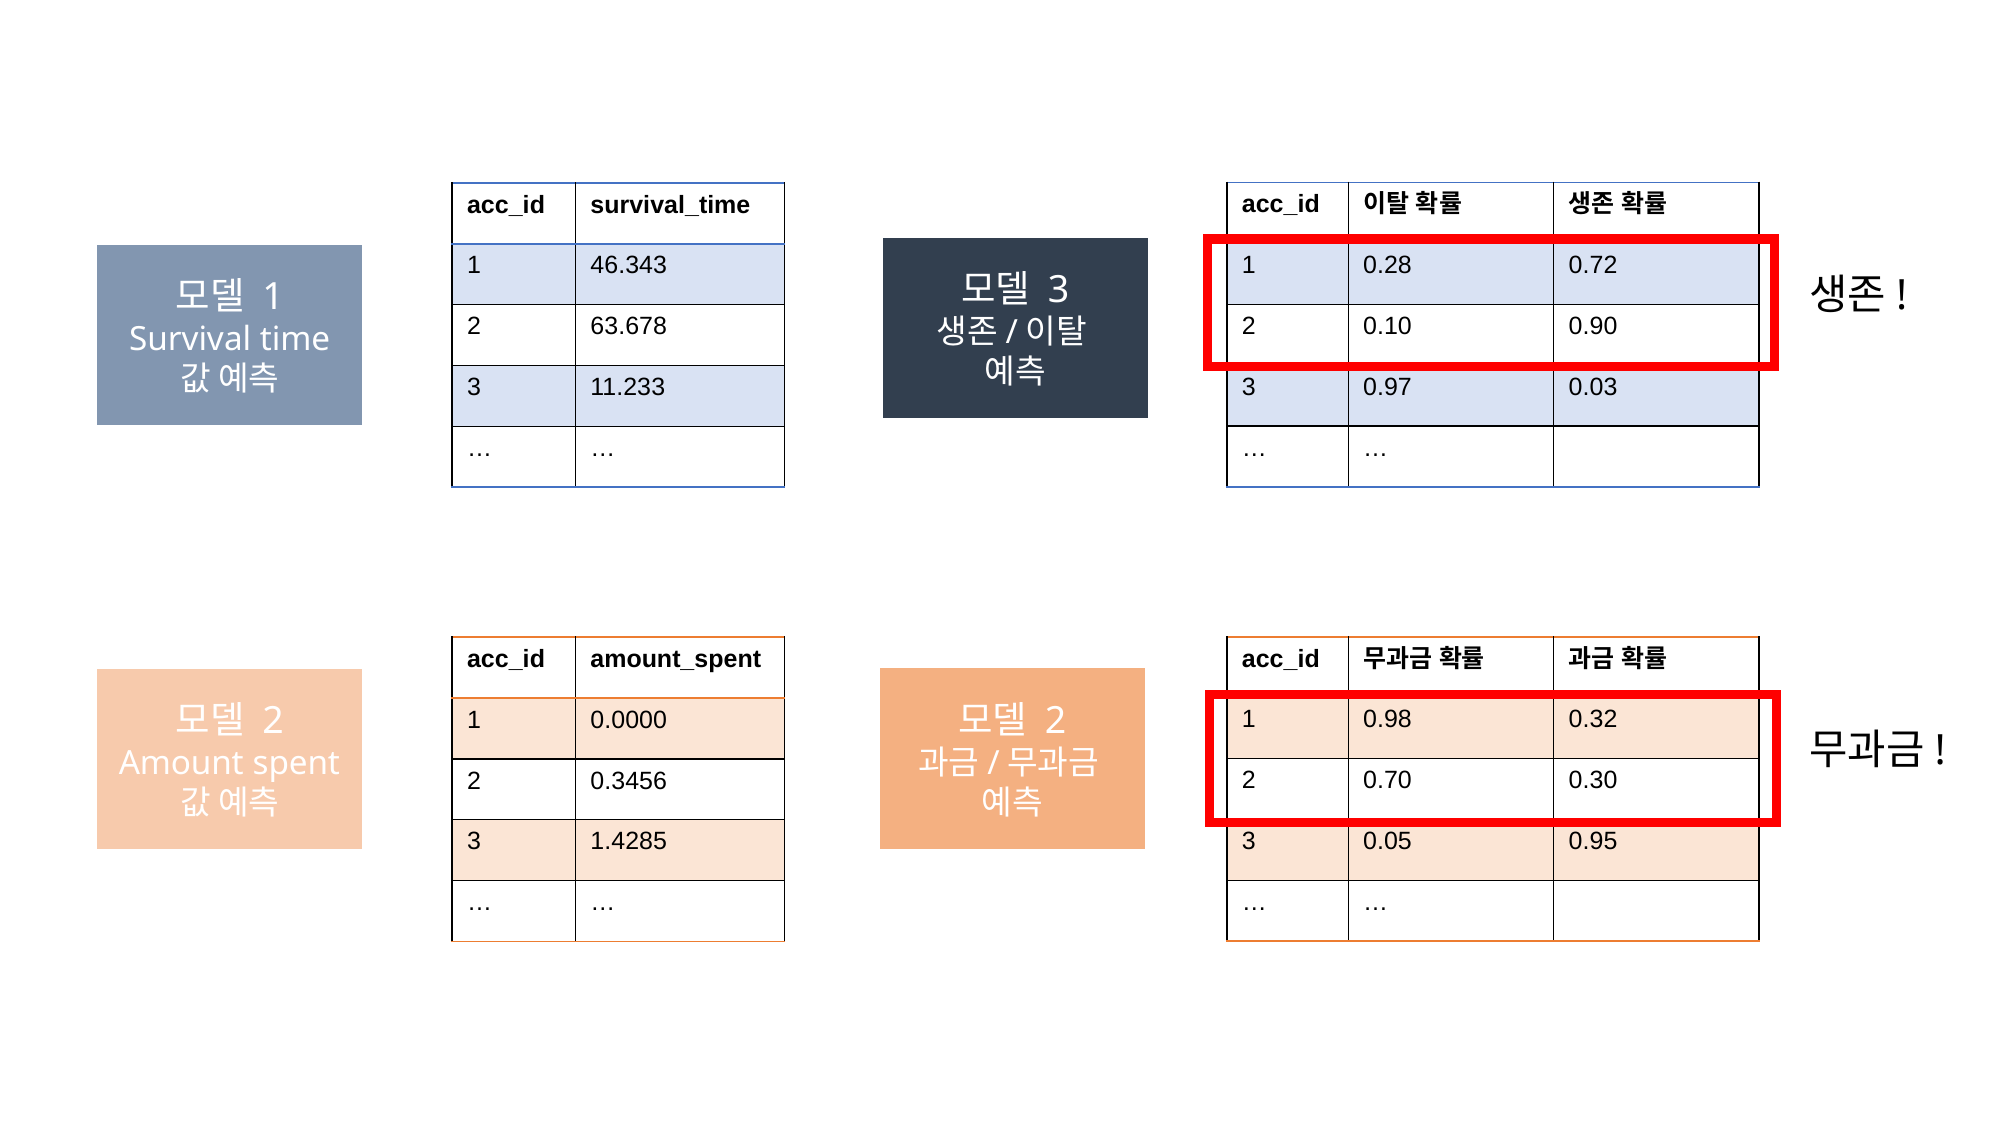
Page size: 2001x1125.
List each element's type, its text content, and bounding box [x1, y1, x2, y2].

table_header 과금 확률 [1554, 638, 1758, 694]
table_cell … [1349, 427, 1553, 486]
table_header 이탈 확률 [1349, 183, 1553, 238]
table_header acc_id [453, 184, 575, 243]
text_box 모델 1 Survival time 값 예측 [98, 245, 361, 424]
table_cell 1 [453, 245, 575, 304]
table_cell … [1228, 881, 1348, 940]
text_box [1207, 238, 1775, 367]
table_header survival_time [576, 184, 784, 243]
table_cell … [1349, 881, 1553, 940]
table_cell 11.233 [576, 366, 784, 426]
table_header acc_id [453, 638, 575, 697]
table_header 생존 확률 [1554, 183, 1758, 238]
table_header acc_id [1228, 183, 1348, 238]
text_box 생존! [1794, 259, 2000, 325]
table_cell [1554, 427, 1758, 486]
table_cell 1 [453, 699, 575, 758]
table_header acc_id [1228, 638, 1348, 694]
table_cell 46.343 [576, 245, 784, 304]
table_cell 3 [453, 820, 575, 880]
table_cell … [576, 881, 784, 941]
text_box 모델 3 생존/이탈 예측 [884, 238, 1147, 417]
table_cell 0.05 [1349, 823, 1553, 880]
text_box [1209, 694, 1777, 823]
table_cell [1554, 881, 1758, 940]
table_header amount_spent [576, 638, 784, 697]
table_cell … [1228, 427, 1348, 486]
table_cell 0.97 [1349, 367, 1553, 425]
table_cell 0.03 [1554, 367, 1758, 425]
table_header 무과금 확률 [1349, 638, 1553, 694]
table_cell … [576, 427, 784, 486]
table_cell 63.678 [576, 305, 784, 365]
table_cell 3 [453, 366, 575, 426]
text_box 모델 2 Amount spent 값 예측 [98, 669, 361, 848]
table_cell … [453, 881, 575, 941]
table_cell 2 [453, 305, 575, 365]
table_cell 3 [1228, 823, 1348, 880]
table_cell 2 [453, 760, 575, 819]
text_box 모델 2 과금/무과금 예측 [881, 669, 1144, 848]
table_cell 0.3456 [576, 760, 784, 819]
text_box 무과금! [1794, 715, 2000, 781]
table_cell 0.0000 [576, 699, 784, 758]
table_cell 1.4285 [576, 820, 784, 880]
table_cell … [453, 427, 575, 486]
table_cell 0.95 [1554, 823, 1758, 880]
table_cell 3 [1228, 367, 1348, 425]
